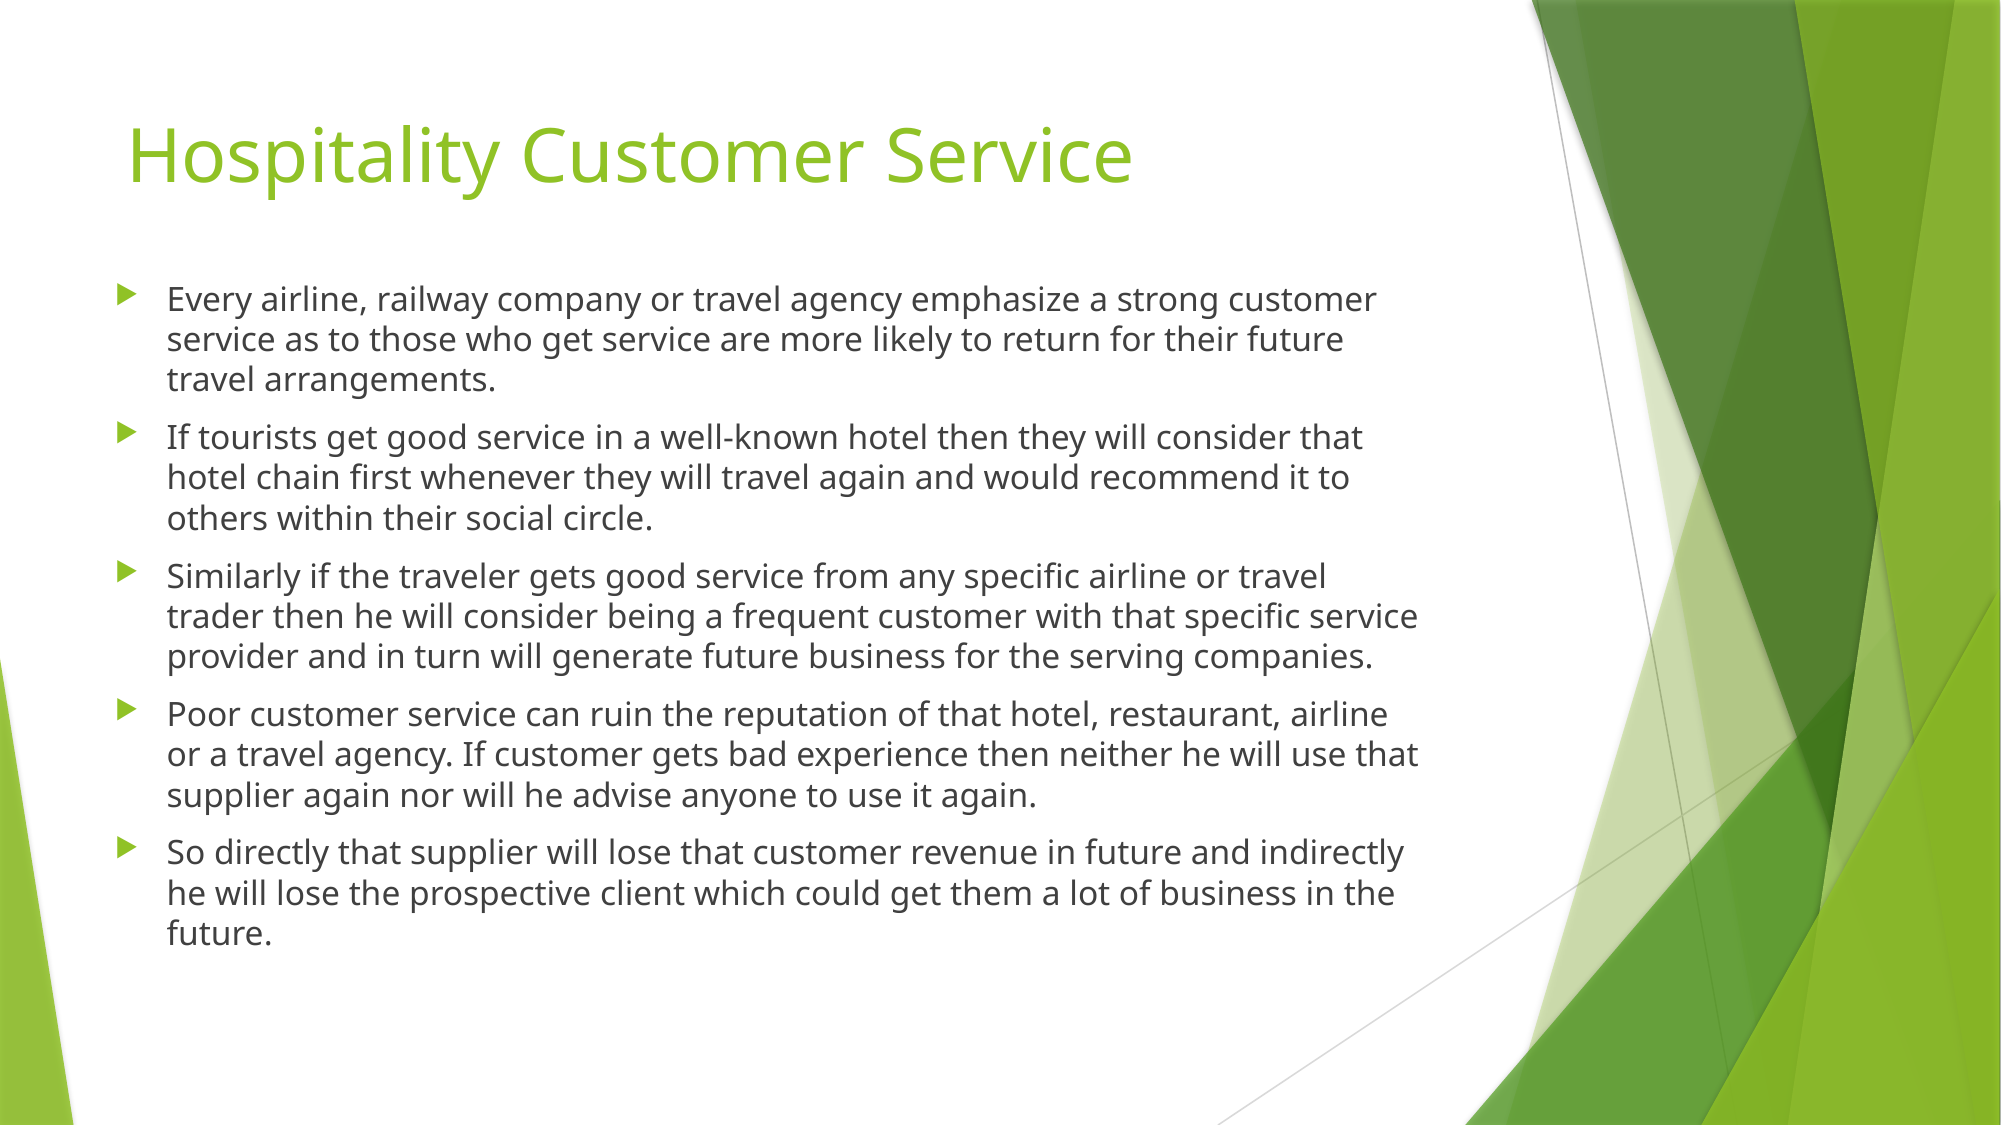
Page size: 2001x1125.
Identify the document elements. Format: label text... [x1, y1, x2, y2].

title Hospitality Customer Service [111, 99, 1522, 317]
list Every airline, railway company or travel agency emphasize a strong customer service as to those who get service are more likely to return for their future travel arrangements. If tourists get good service in a well-known hotel then they will consider that hotel chain first whenever they will travel again and would recommend it to others within their social circle. Similarly if the traveler gets good service from any specific airline or travel trader then he will consider being a frequent customer with that specific service provider and in turn will generate future business for the serving companies. Poor customer service can ruin the reputation of that hotel, restaurant, airline or a travel agency. If customer gets bad experience then neither he will use that supplier again nor will he advise anyone to use it again. So directly that supplier will lose that customer revenue in future and indirectly he will lose the prospective client which could get them a lot of business in the future. [99, 270, 1443, 1005]
